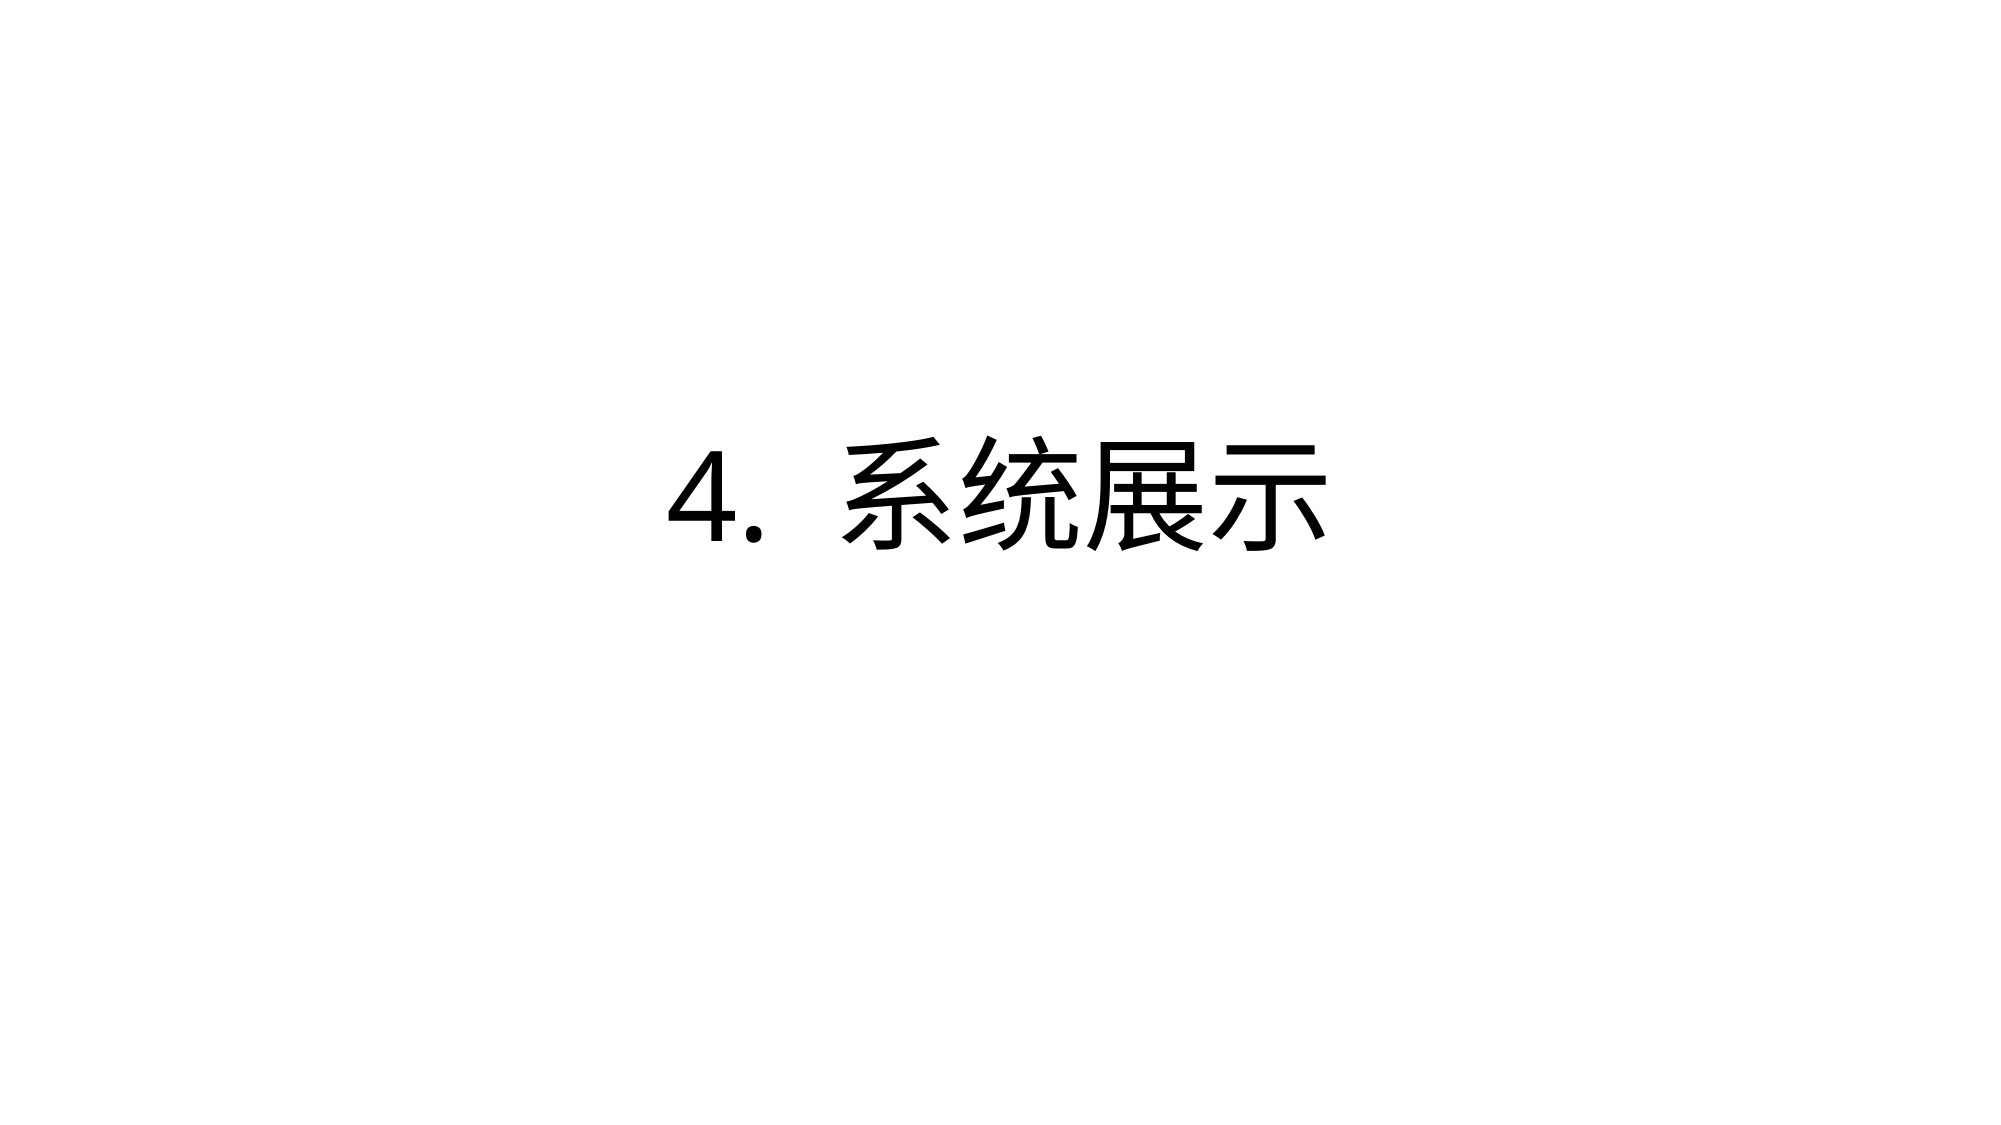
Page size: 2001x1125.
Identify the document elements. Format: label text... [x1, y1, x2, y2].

title 4. 系统展示 [249, 184, 1750, 576]
